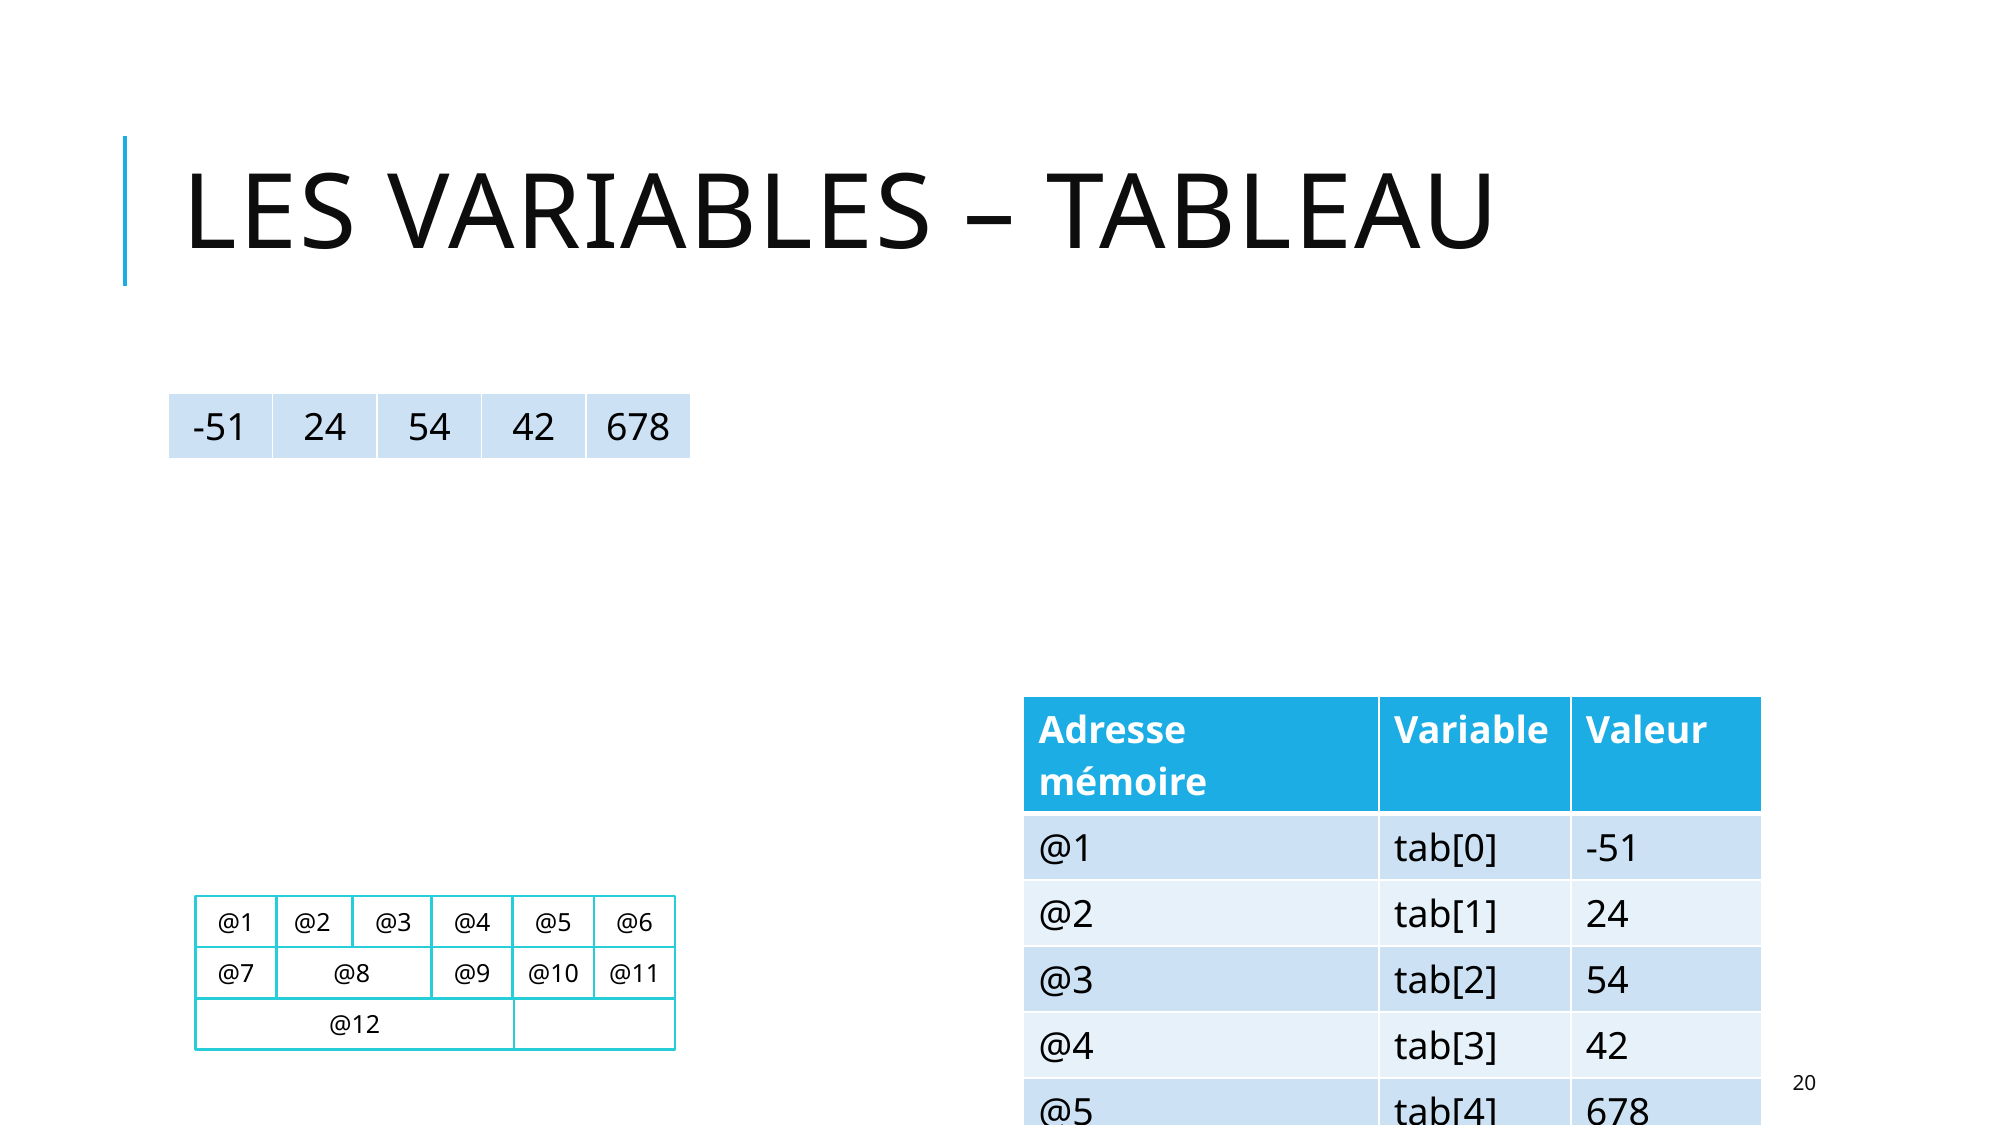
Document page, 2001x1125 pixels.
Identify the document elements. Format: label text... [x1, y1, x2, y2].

table_cell tab[2] [1380, 947, 1570, 1011]
table_cell tab[4] [1380, 1079, 1570, 1125]
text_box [195, 895, 676, 944]
table_cell @4 [1024, 1013, 1378, 1077]
table_header 54 [378, 394, 481, 458]
table_header Adresse mémoire [1024, 697, 1378, 811]
table_cell 54 [1572, 947, 1761, 1011]
table_cell tab[3] [1380, 1013, 1570, 1077]
table_cell 24 [1572, 881, 1761, 945]
table_header -51 [169, 394, 272, 458]
table_cell tab[0] [1380, 816, 1570, 879]
table_header Valeur [1572, 697, 1761, 811]
table_header Variable [1380, 697, 1570, 811]
table_header 678 [587, 394, 690, 458]
table_cell 42 [1572, 1013, 1761, 1077]
table_cell -51 [1572, 816, 1761, 879]
title Les variables – tableau [168, 96, 1763, 342]
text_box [195, 998, 676, 1050]
table_cell tab[1] [1380, 881, 1570, 945]
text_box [195, 946, 676, 995]
table_cell @2 [1024, 881, 1378, 945]
table_cell 678 [1572, 1079, 1761, 1125]
table_header 42 [482, 394, 585, 458]
table_cell @1 [1024, 816, 1378, 879]
table_cell @5 [1024, 1079, 1378, 1125]
table_header 24 [273, 394, 376, 458]
table_cell @3 [1024, 947, 1378, 1011]
slide_number 20 [1777, 1061, 1938, 1107]
